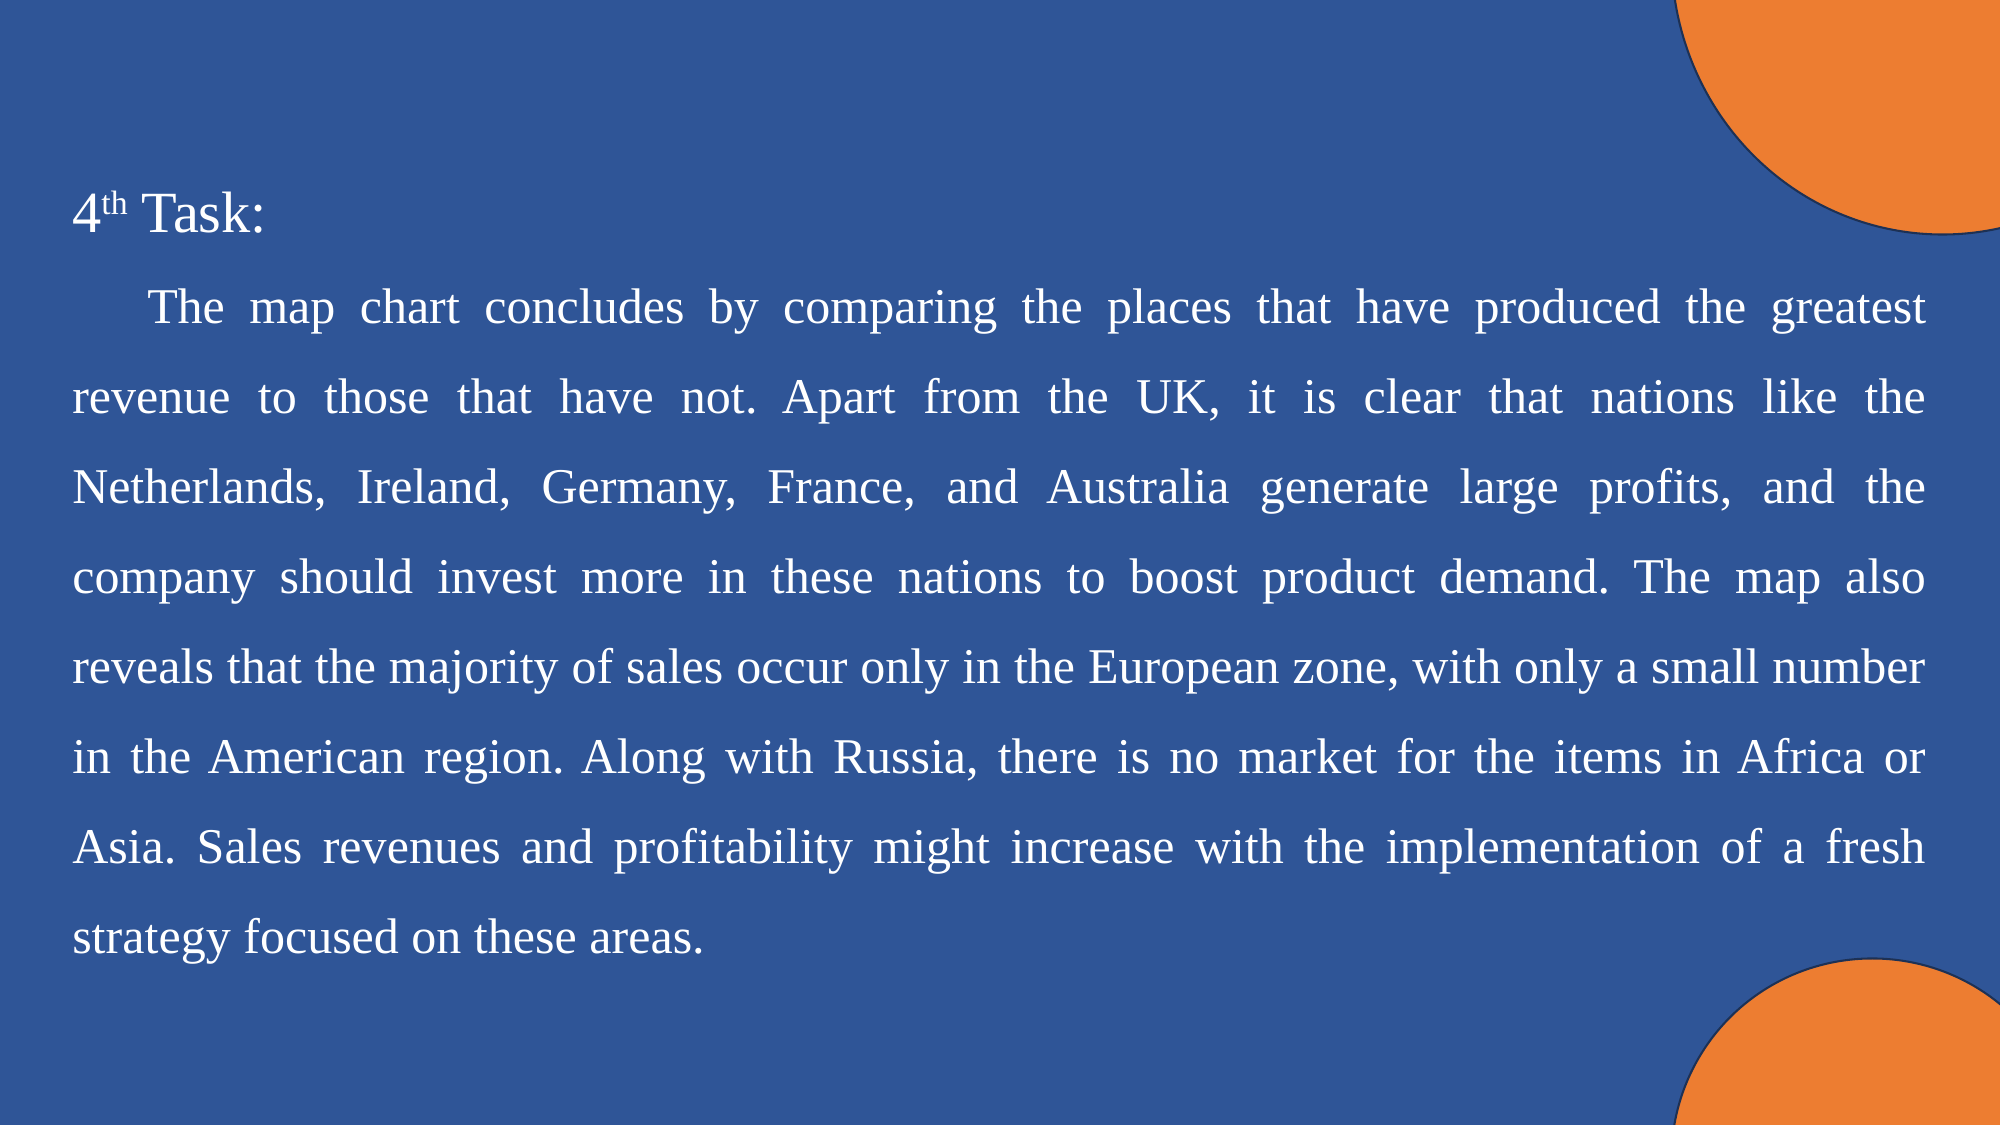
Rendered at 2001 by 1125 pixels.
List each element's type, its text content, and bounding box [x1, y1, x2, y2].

text_box 4th Task: The map chart concludes by comparing the places that have produced the greatest revenue to those that have not. Apart from the UK, it is clear that nations like the Netherlands, Ireland, Germany, France, and Australia generate large profits, and the company should invest more in these nations to boost product demand. The map also reveals that the majority of sales occur only in the European zone, with only a small number in the American region. Along with Russia, there is no market for the items in Africa or Asia. Sales revenues and profitability might increase with the implementation of a fresh strategy focused on these areas. [57, 166, 1943, 972]
text_box [1673, 957, 2000, 1125]
text_box [1673, 0, 2000, 236]
